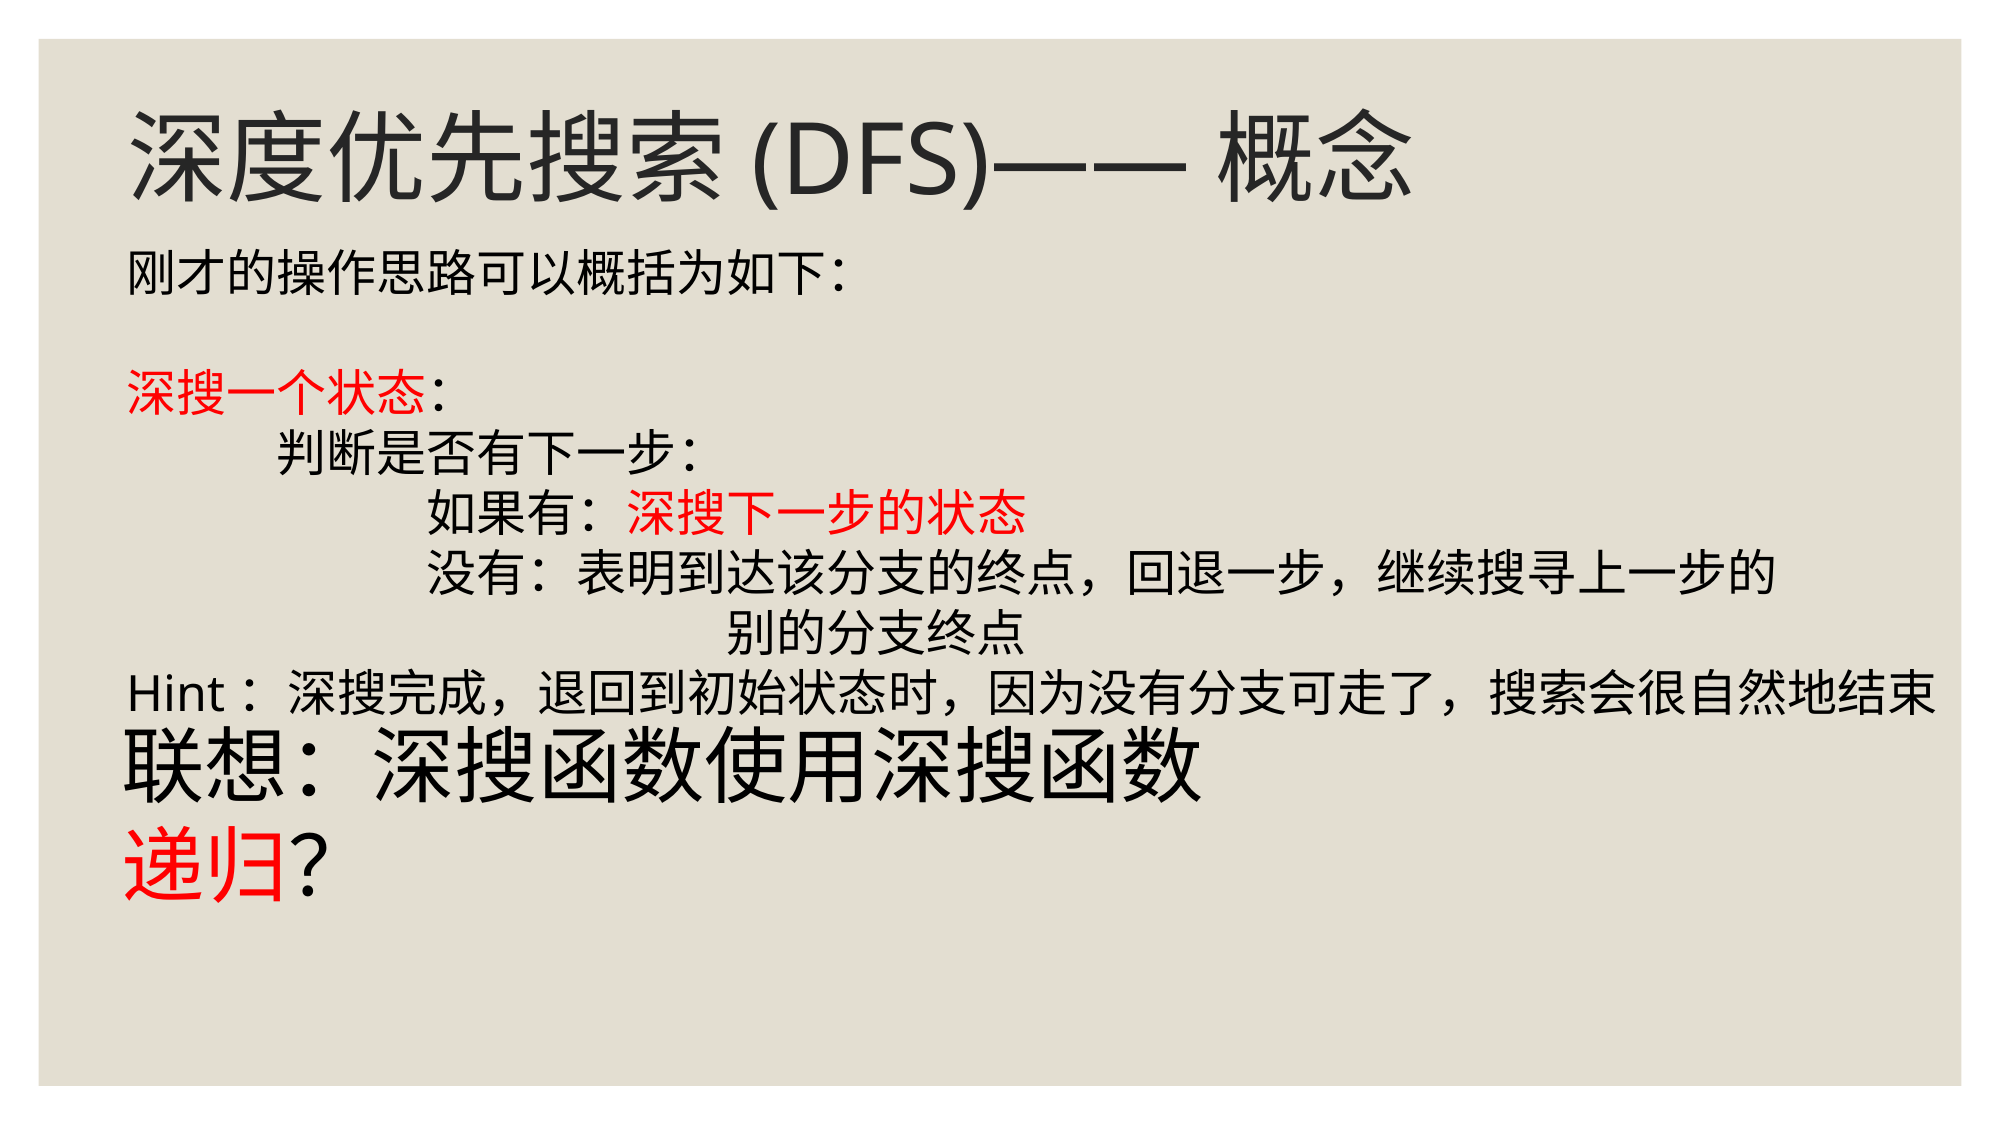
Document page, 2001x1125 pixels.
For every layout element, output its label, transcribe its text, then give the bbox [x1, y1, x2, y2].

text_box 联想：深搜函数使用深搜函数递归？ [107, 705, 1286, 921]
title 深度优先搜索(DFS)——概念 [112, 49, 1756, 234]
text_box 刚才的操作思路可以概括为如下： 深搜一个状态： 判断是否有下一步： 如果有：深搜下一步的状态 没有：表明到达该分支的终点，回退一步，继续搜寻上一步的 别的分支终点 Hint：深搜完成，退回到初始状态时，因为没有分支可走了，搜索会很自然地结束 [112, 234, 1955, 729]
